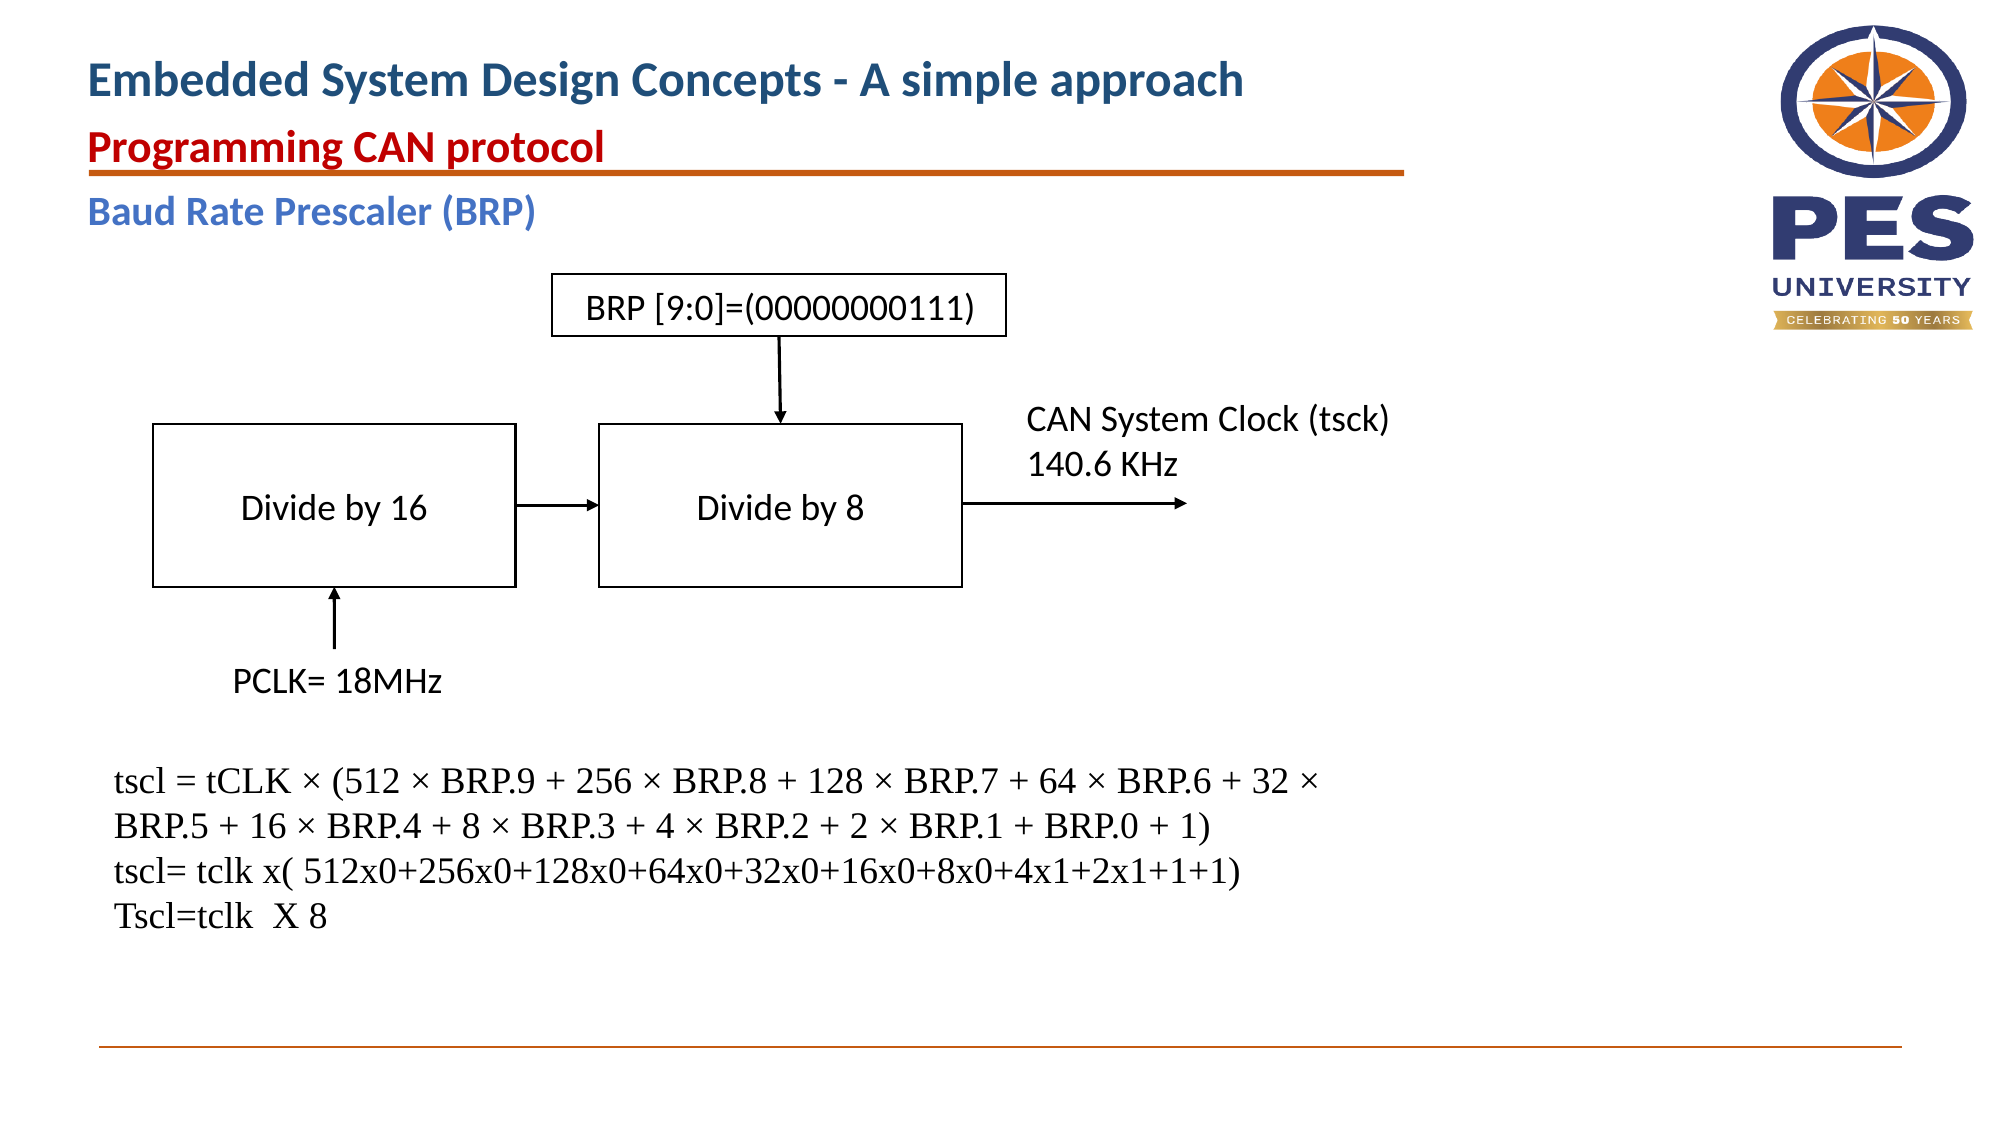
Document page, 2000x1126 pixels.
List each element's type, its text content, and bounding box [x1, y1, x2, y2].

text_box CAN System Clock (tsck) 140.6 KHz [1011, 386, 1425, 491]
text_box Baud Rate Prescaler (BRP) [72, 176, 1323, 242]
text_box tscl = tCLK × (512 × BRP.9 + 256 × BRP.8 + 128 × BRP.7 + 64 × BRP.6 + 32 × BRP.5 + 16 × BRP.4 + 8 × BRP.3 + 4 × BRP.2 + 2 × BRP.1 + BRP.0 + 1) tscl= tclk x( 512x0+256x0+128x0+64x0+32x0+16x0+8x0+4x1+2x1+1+1) Tscl=tclk X 8 [99, 749, 1375, 944]
text_box PCLK= 18MHz [156, 649, 519, 709]
text_box Divide by 8 [598, 423, 963, 588]
text_box Embedded System Design Concepts - A simple approach [72, 38, 1303, 109]
text_box Programming CAN protocol [72, 109, 1344, 179]
picture [1773, 25, 1974, 330]
text_box BRP [9:0]=(00000000111) [542, 275, 1019, 336]
text_box Divide by 16 [152, 423, 517, 588]
